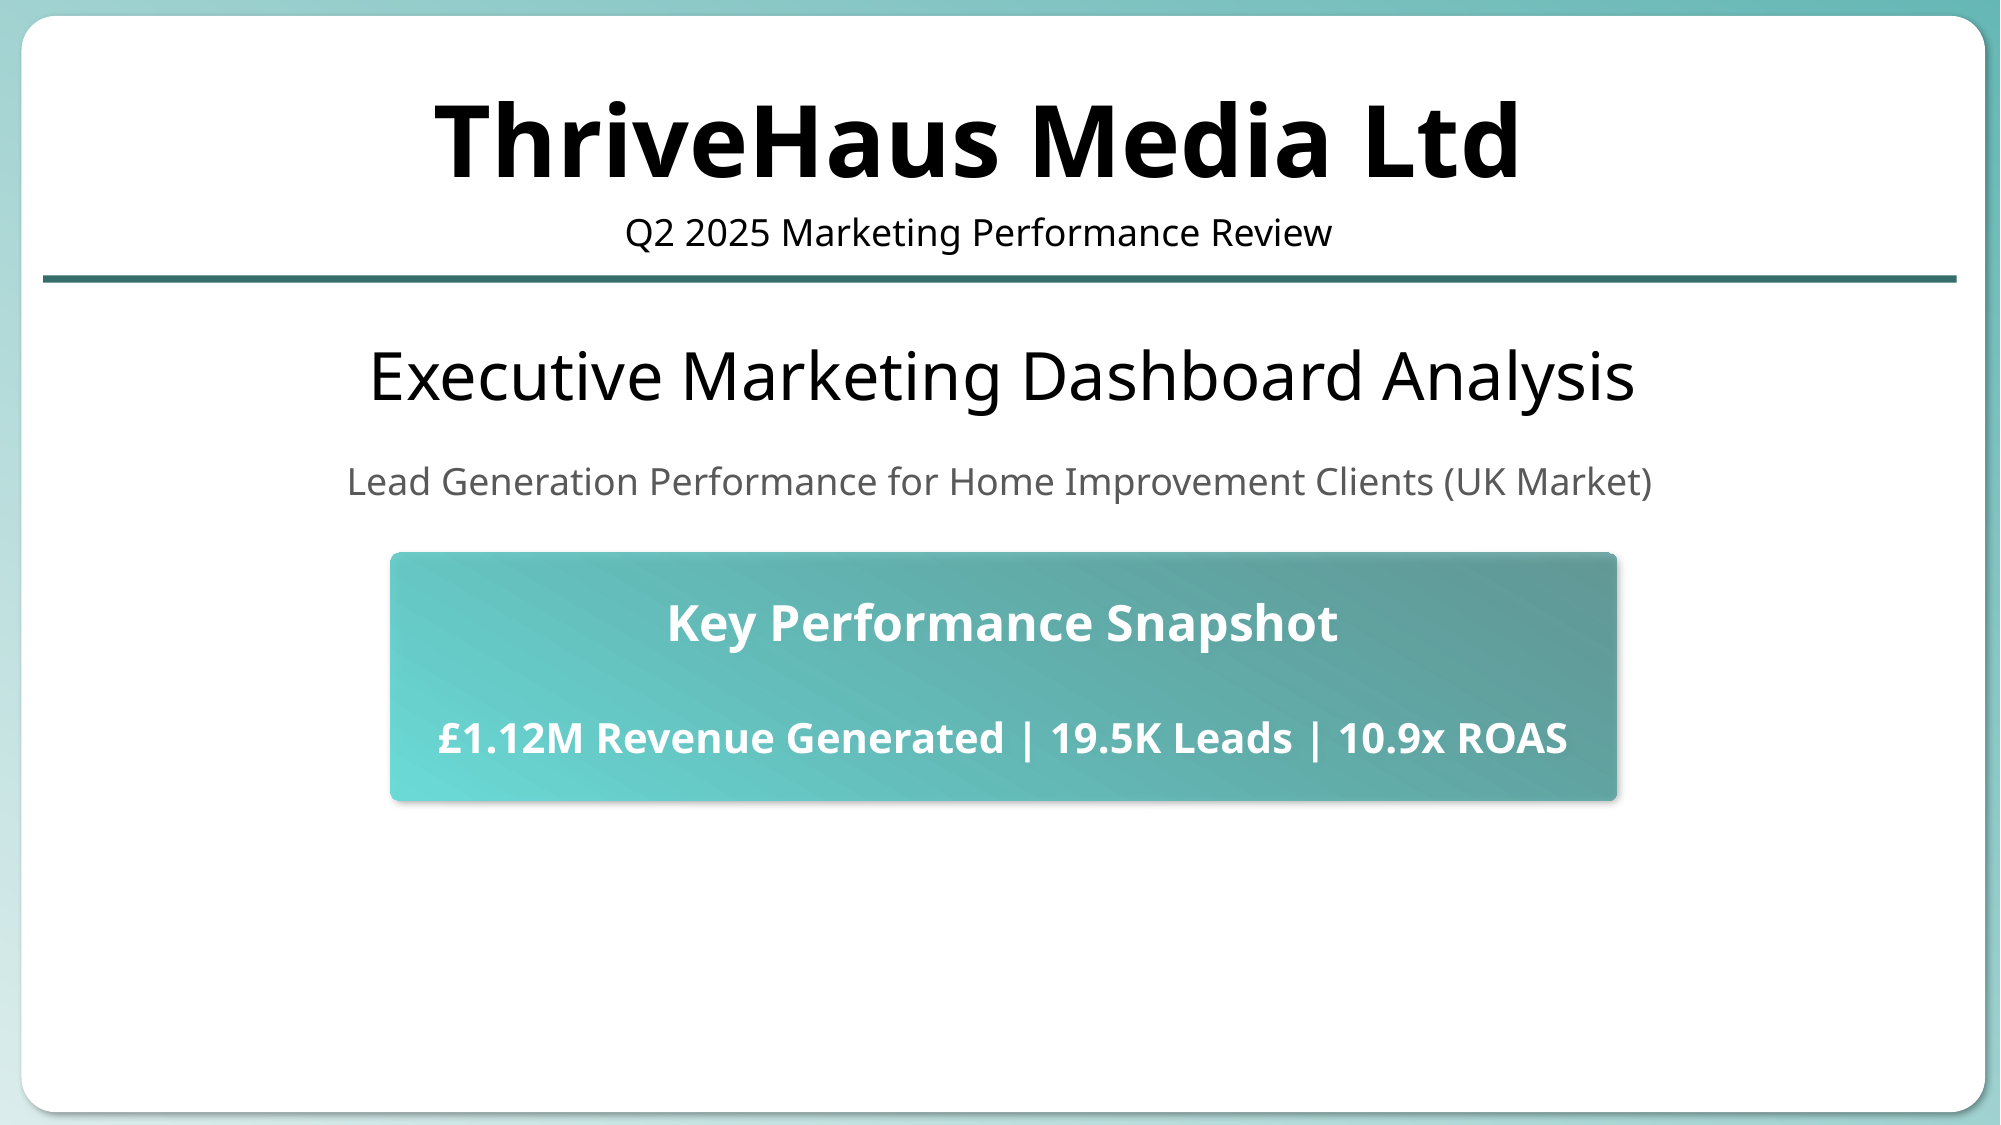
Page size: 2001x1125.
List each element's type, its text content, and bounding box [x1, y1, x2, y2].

text_box Key Performance Snapshot £1.12M Revenue Generated | 19.5K Leads | 10.9x ROAS [388, 551, 1618, 802]
text_box Executive Marketing Dashboard Analysis [110, 326, 1897, 422]
text_box ThriveHaus Media Ltd [86, 70, 1872, 201]
text_box Lead Generation Performance for Home Improvement Clients (UK Market) [107, 450, 1893, 511]
text_box [42, 274, 1958, 284]
text_box [19, 14, 1987, 1114]
text_box Q2 2025 Marketing Performance Review [86, 201, 1872, 261]
